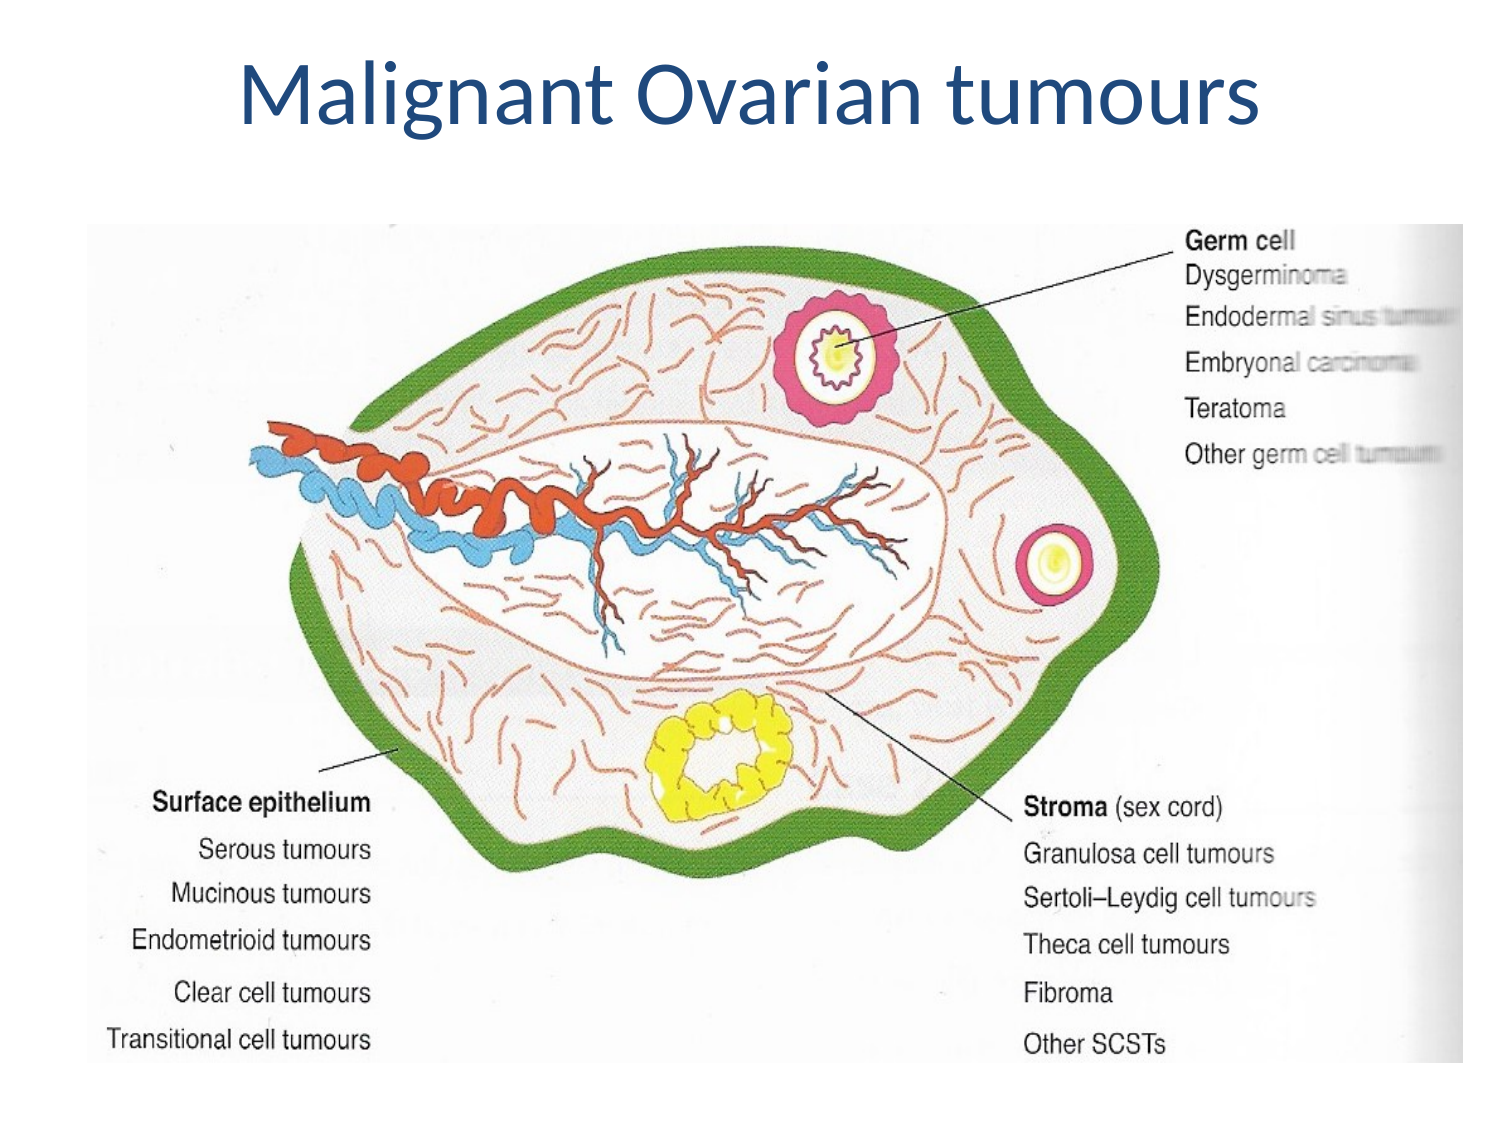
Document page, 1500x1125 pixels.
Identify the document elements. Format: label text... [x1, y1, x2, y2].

title Malignant Ovarian tumours [75, 0, 1425, 175]
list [87, 224, 1463, 1063]
